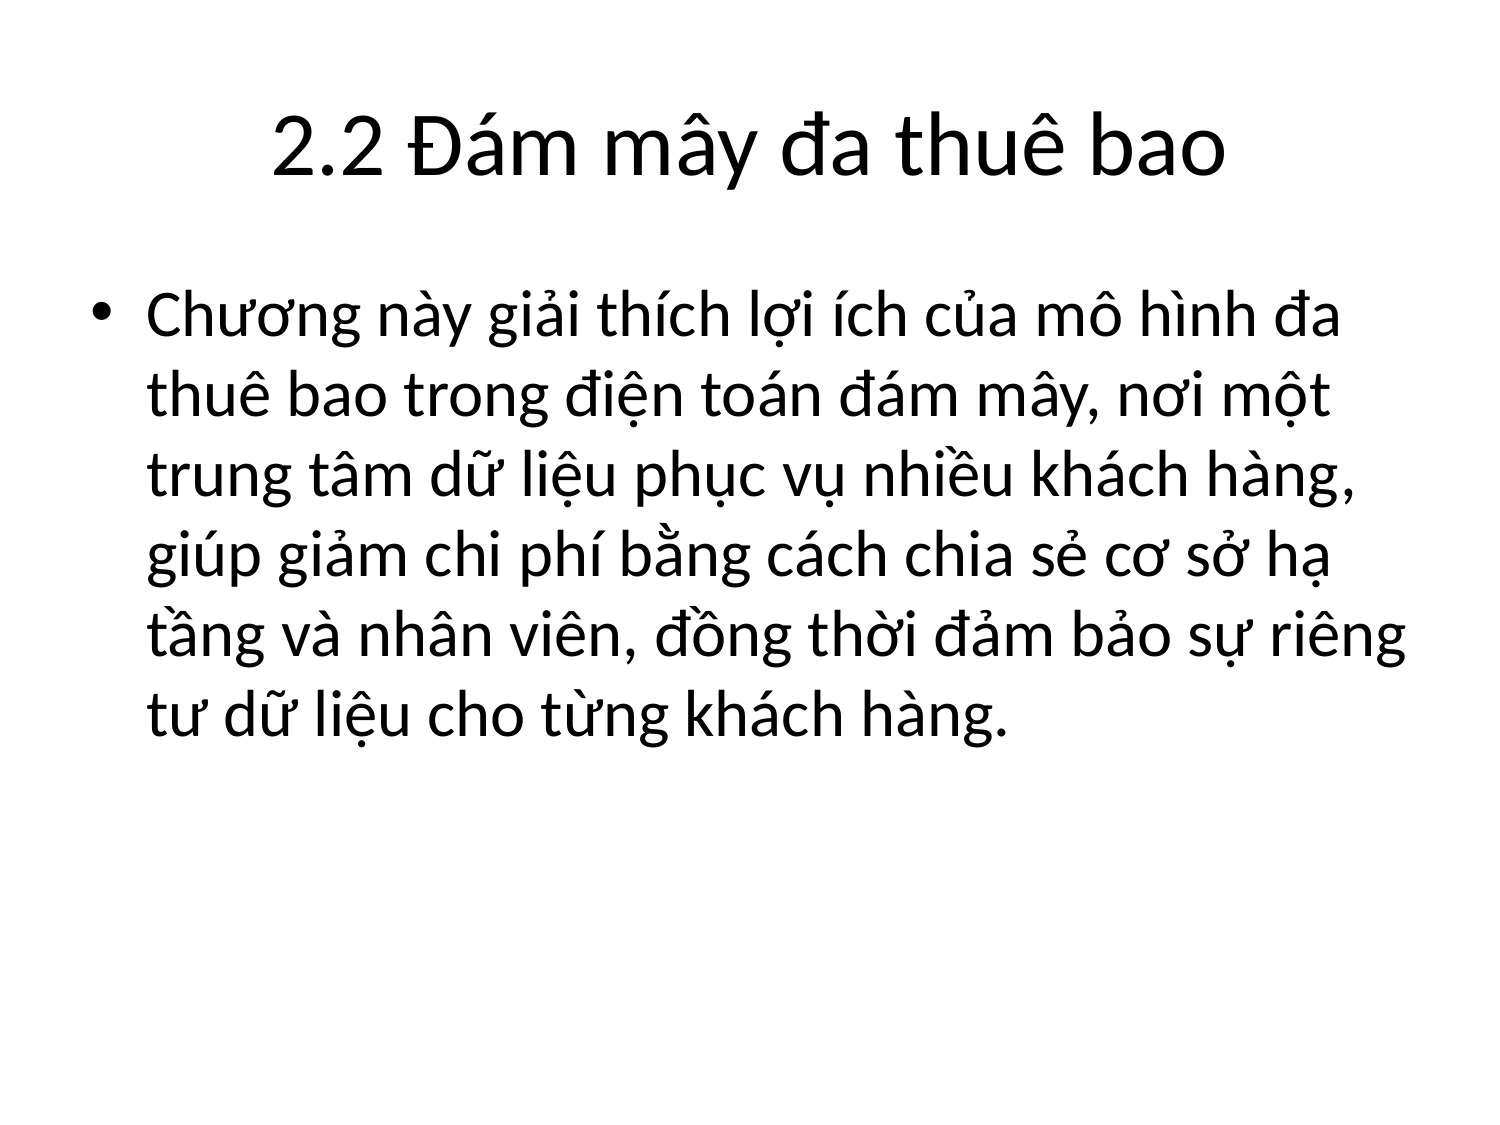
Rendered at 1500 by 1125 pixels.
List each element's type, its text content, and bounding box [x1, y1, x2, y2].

list Chương này giải thích lợi ích của mô hình đa thuê bao trong điện toán đám mây, nơi một trung tâm dữ liệu phục vụ nhiều khách hàng, giúp giảm chi phí bằng cách chia sẻ cơ sở hạ tầng và nhân viên, đồng thời đảm bảo sự riêng tư dữ liệu cho từng khách hàng. [75, 262, 1425, 1005]
title 2.2 Đám mây đa thuê bao [75, 45, 1425, 233]
